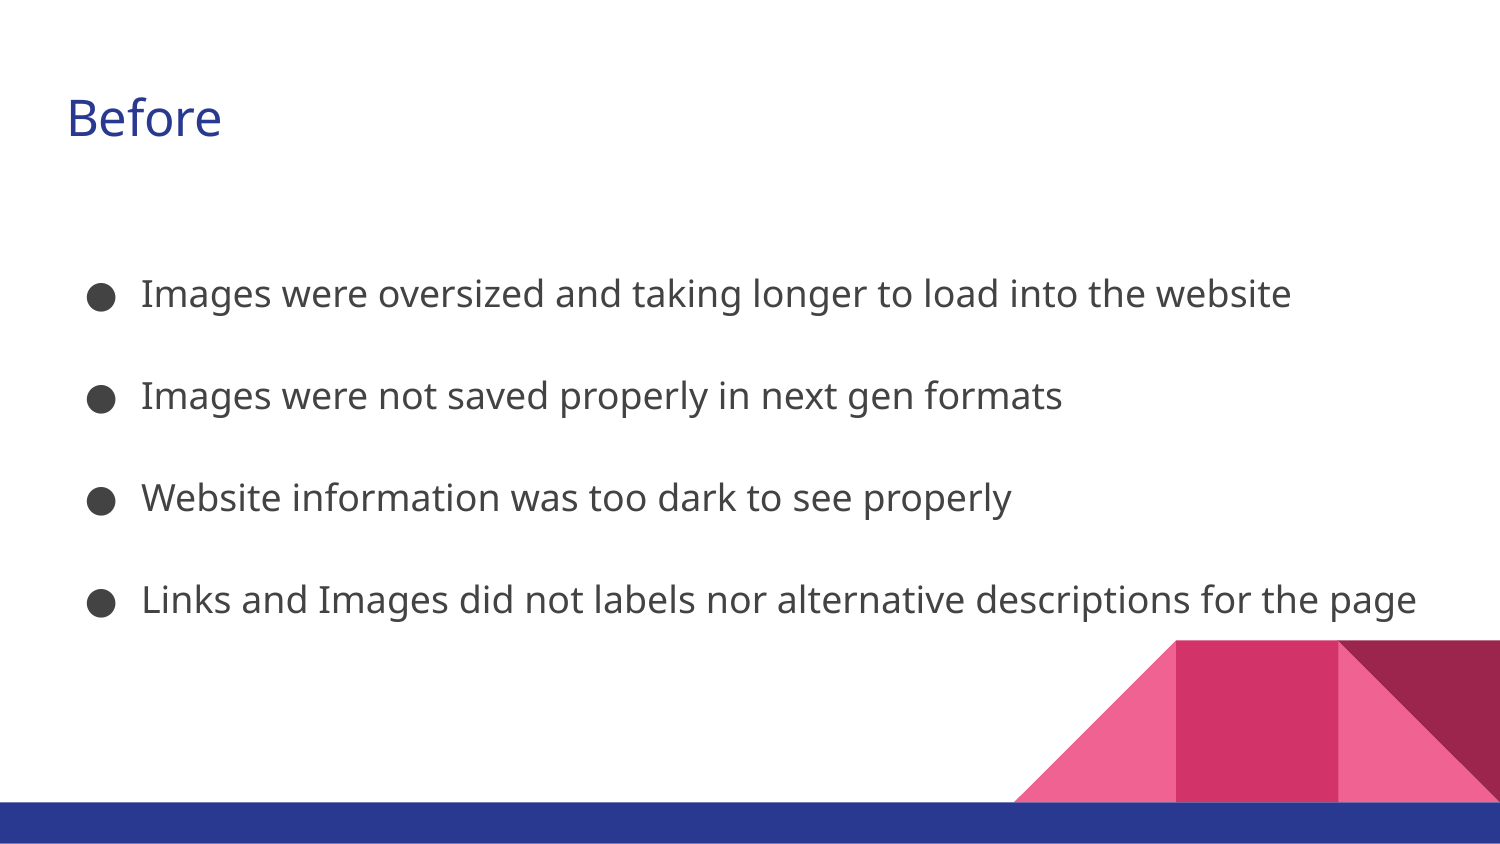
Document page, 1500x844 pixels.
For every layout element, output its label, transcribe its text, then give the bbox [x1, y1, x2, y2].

list Images were oversized and taking longer to load into the website Images were not saved properly in next gen formats Website information was too dark to see properly Links and Images did not labels nor alternative descriptions for the page [51, 201, 1449, 750]
title Before [51, 67, 1449, 167]
